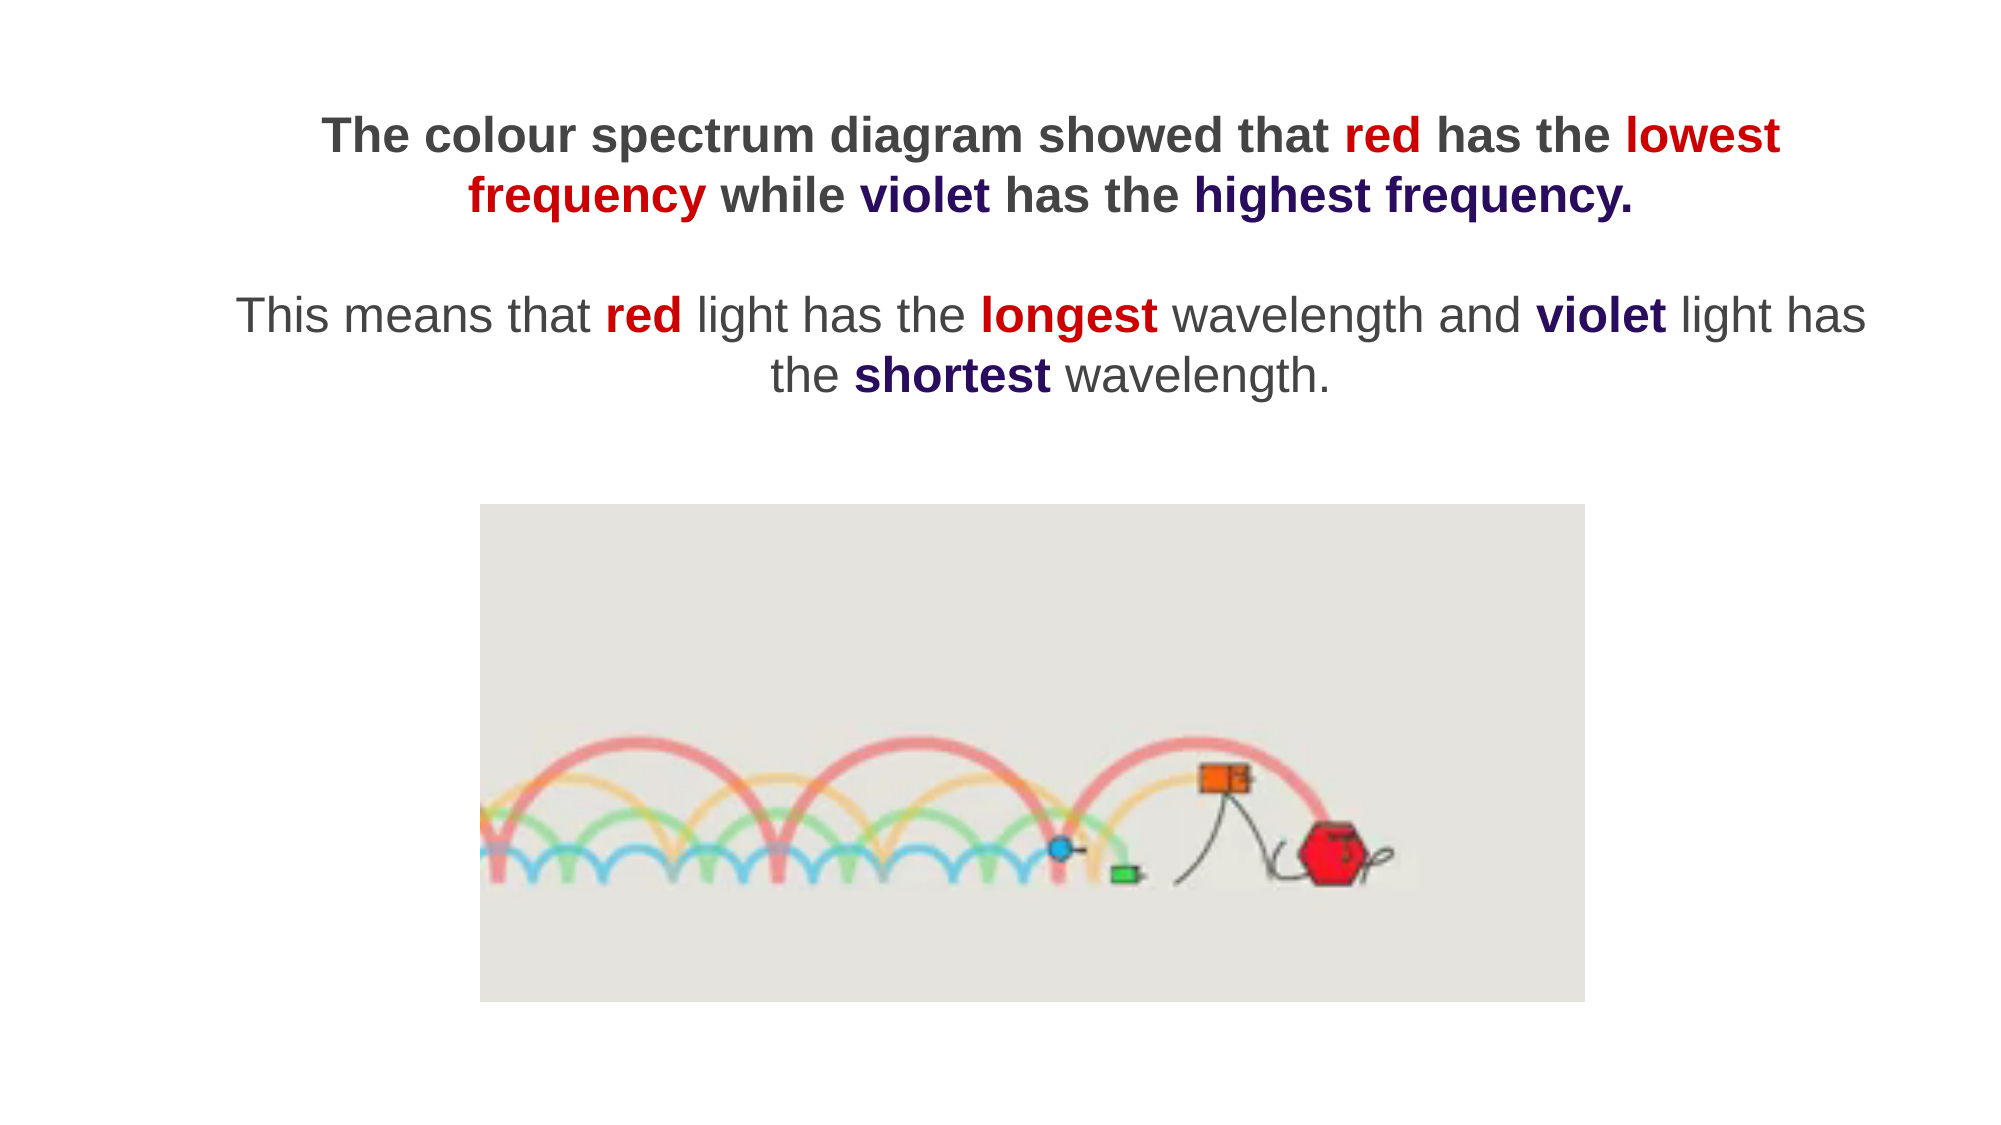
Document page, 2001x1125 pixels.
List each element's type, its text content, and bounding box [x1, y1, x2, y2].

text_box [479, 504, 1586, 1003]
text_box The colour spectrum diagram showed that red has the lowest frequency while violet has the highest frequency. This means that red light has the longest wavelength and violet light has the shortest wavelength. [212, 95, 1890, 411]
